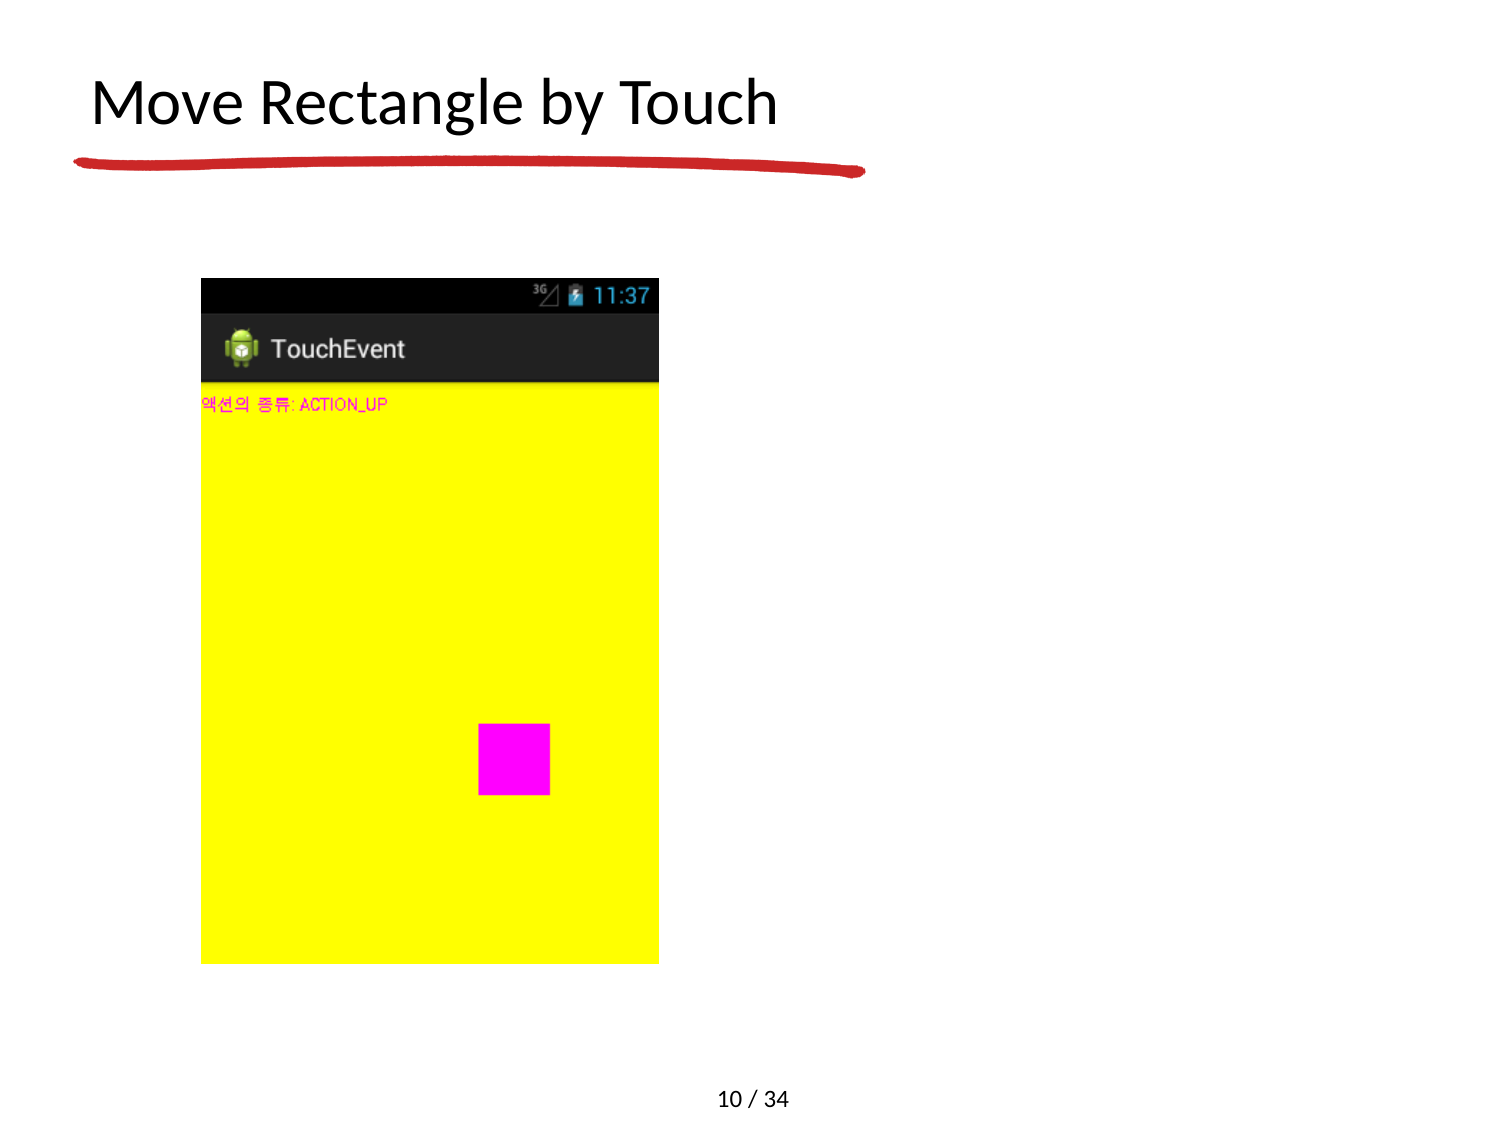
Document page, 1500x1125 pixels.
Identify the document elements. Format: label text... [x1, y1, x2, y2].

picture [70, 149, 875, 185]
picture [201, 278, 659, 965]
title Move Rectangle by Touch [75, 45, 1425, 150]
